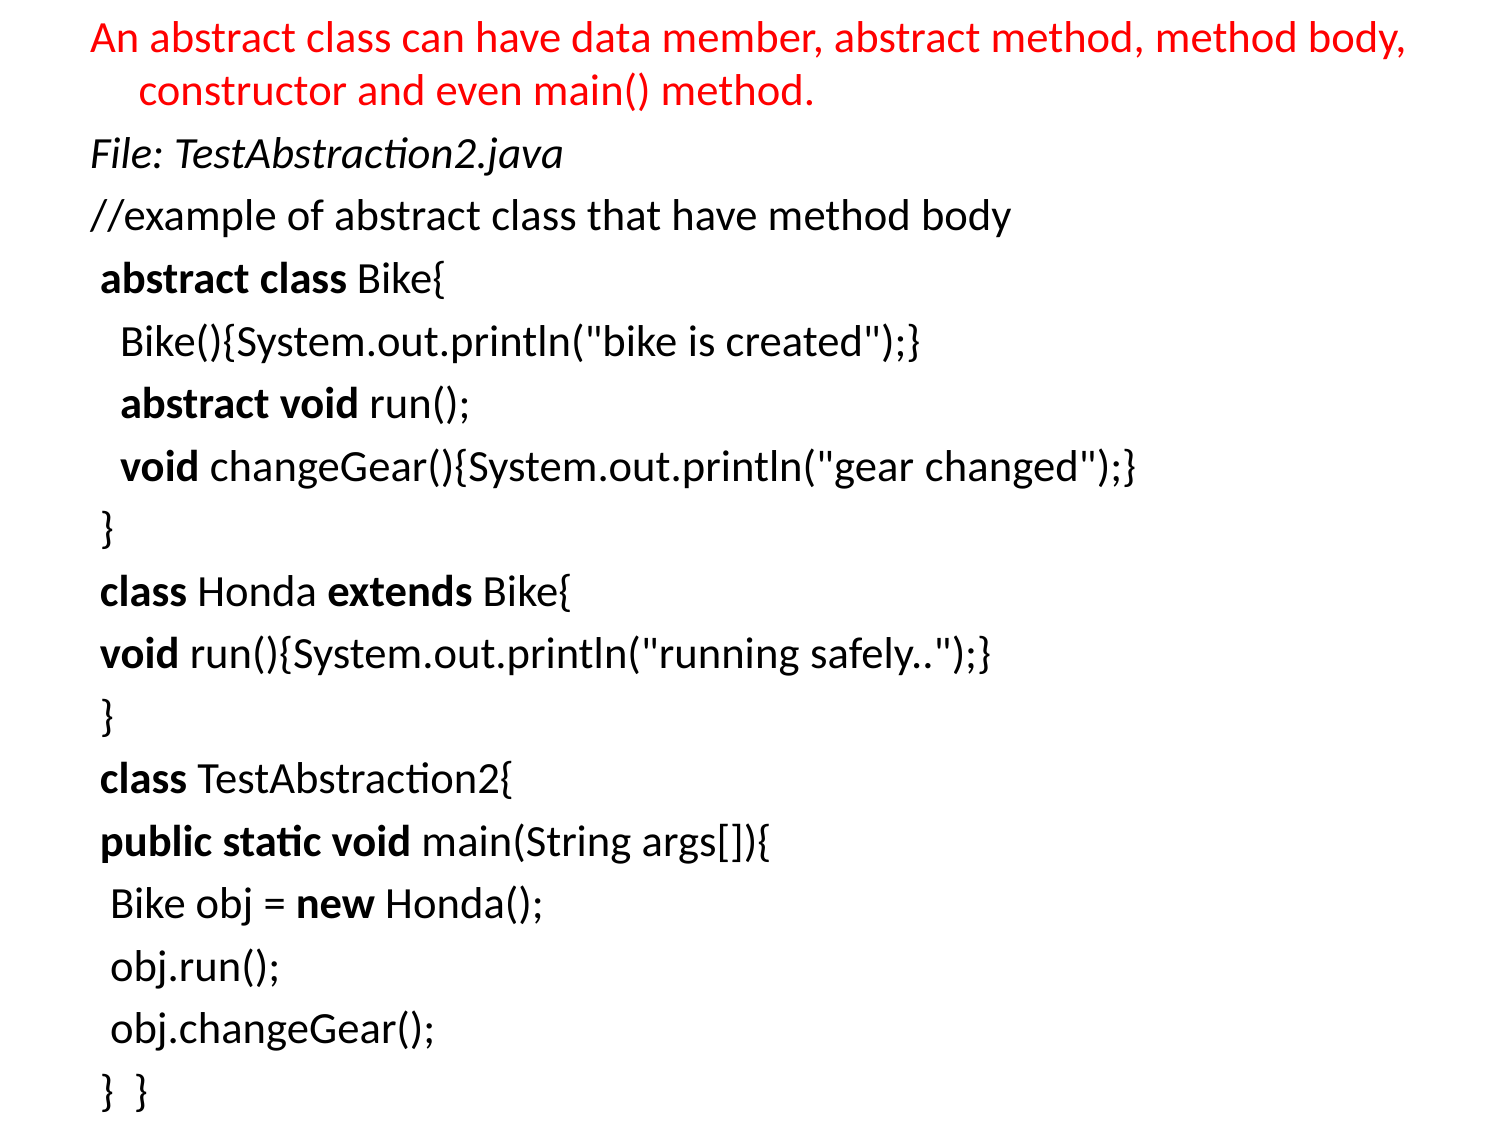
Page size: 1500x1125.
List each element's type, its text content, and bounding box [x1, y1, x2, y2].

list An abstract class can have data member, abstract method, method body, constructor and even main() method. File: TestAbstraction2.java //example of abstract class that have method body abstract class Bike{ Bike(){System.out.println("bike is created");} abstract void run(); void changeGear(){System.out.println("gear changed");} } class Honda extends Bike{ void run(){System.out.println("running safely..");} } class TestAbstraction2{ public static void main(String args[]){ Bike obj = new Honda(); obj.run(); obj.changeGear(); } } [75, 0, 1425, 1125]
